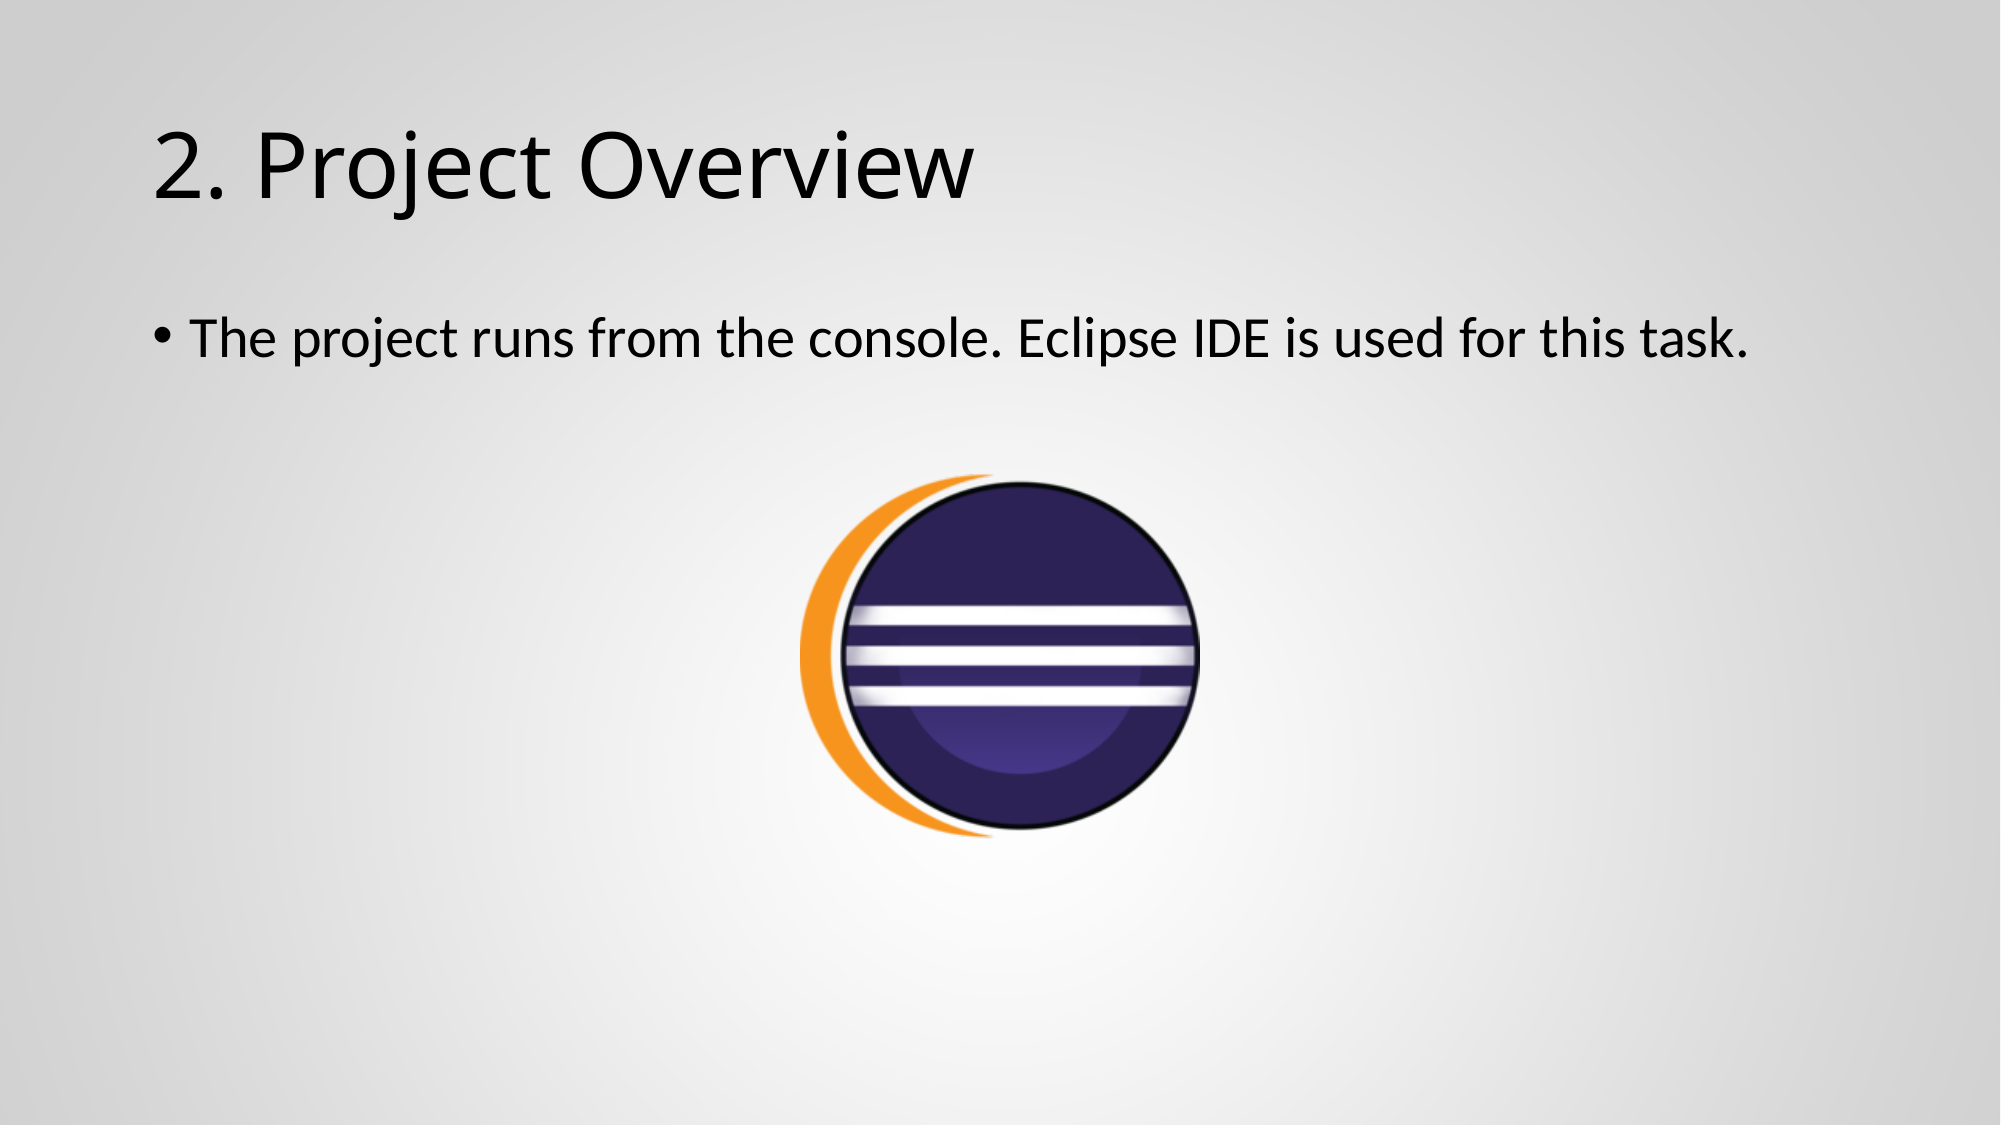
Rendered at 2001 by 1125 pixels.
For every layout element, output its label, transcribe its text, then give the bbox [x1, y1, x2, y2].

picture [0, 0, 2001, 1125]
list The project runs from the console. Eclipse IDE is used for this task. [137, 299, 1863, 1014]
title 2. Project Overview [137, 59, 1863, 278]
